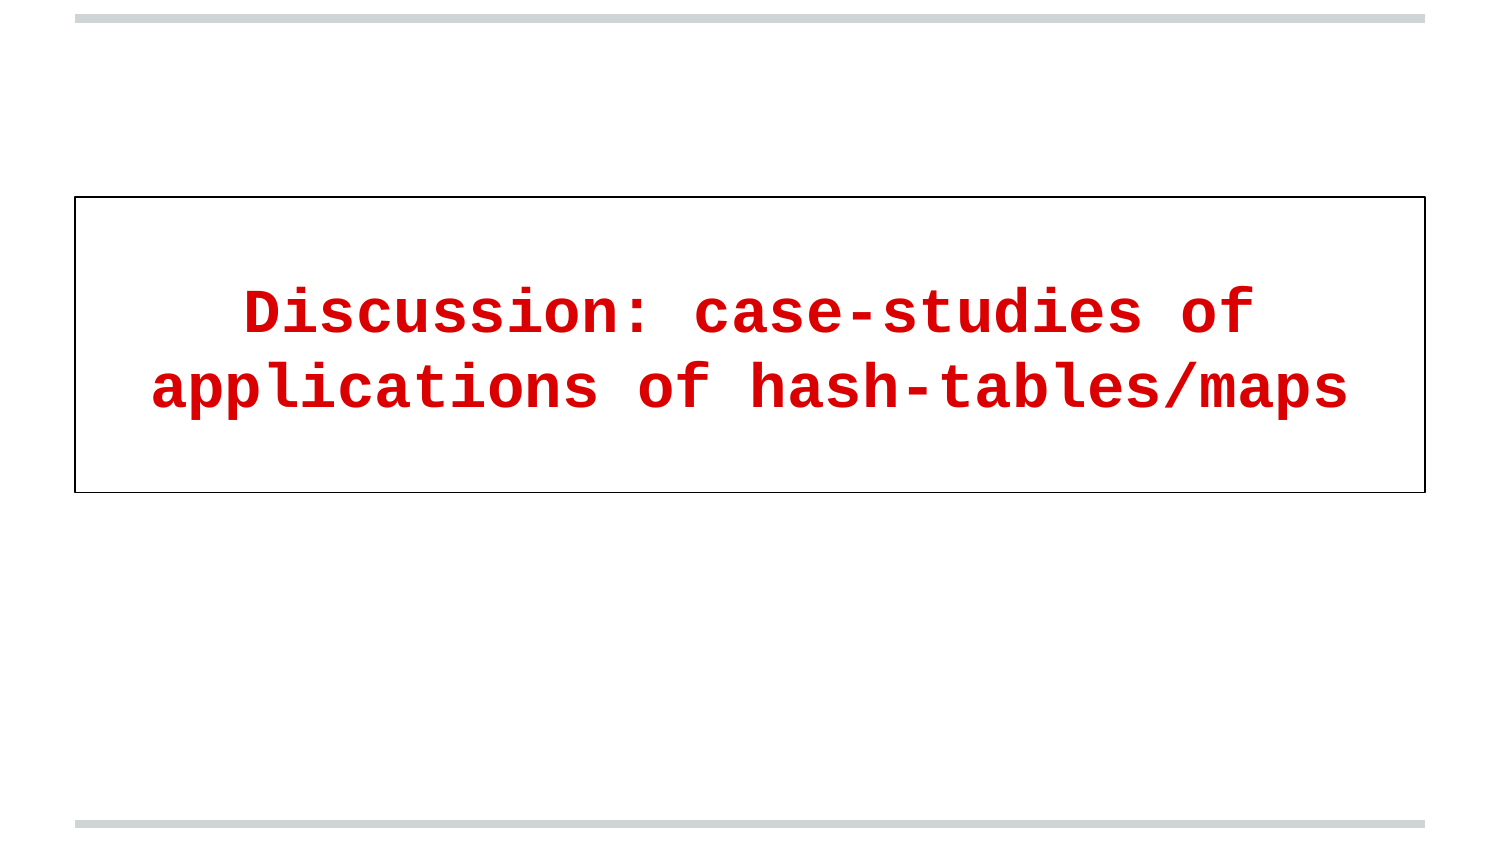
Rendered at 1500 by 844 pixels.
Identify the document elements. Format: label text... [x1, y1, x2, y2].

list Discussion: case-studies of applications of hash-tables/maps [75, 196, 1425, 493]
